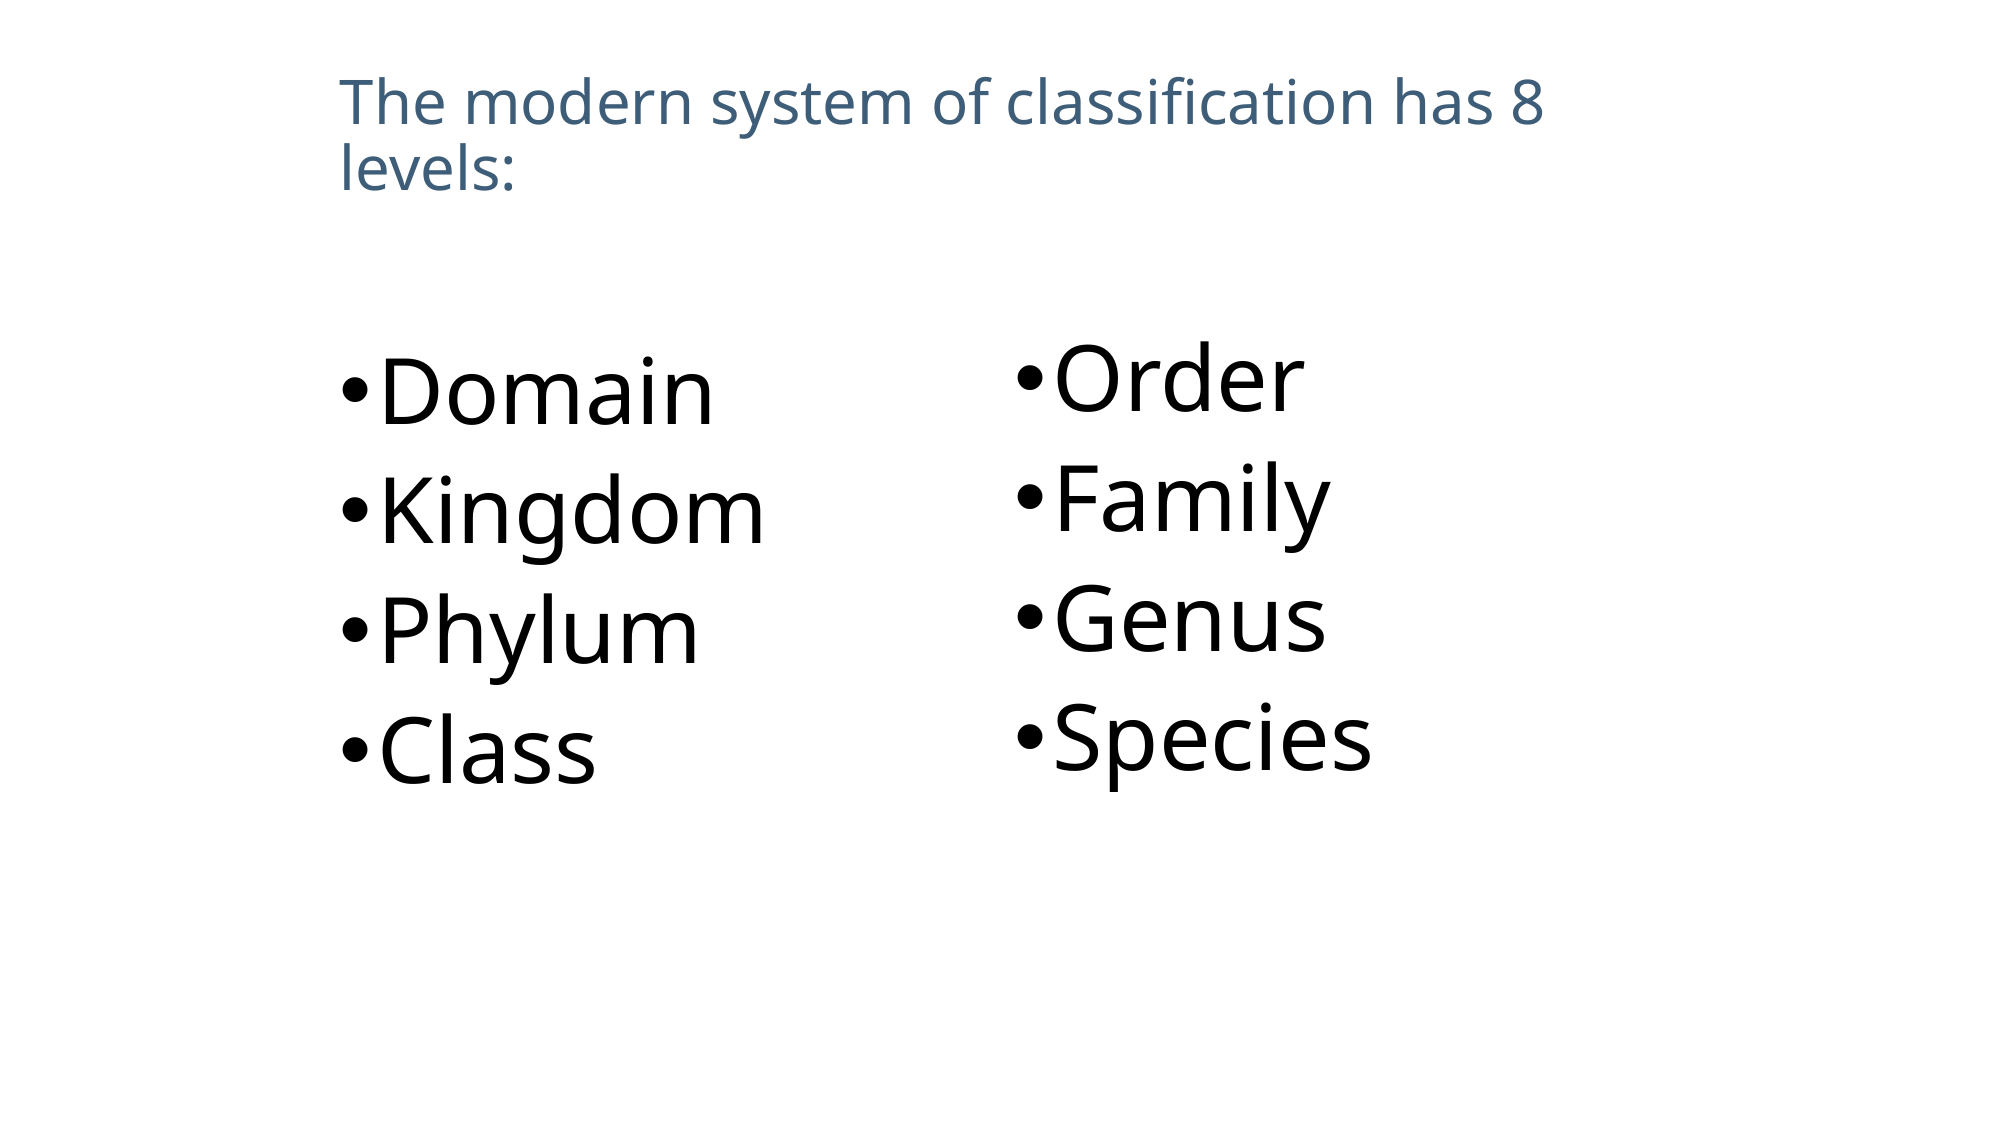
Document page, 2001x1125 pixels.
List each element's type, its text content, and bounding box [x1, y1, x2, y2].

title The modern system of classification has 8 levels: [324, 62, 1675, 213]
list Domain Kingdom Phylum Class [324, 337, 988, 875]
list Order Family Genus Species [999, 324, 1663, 876]
